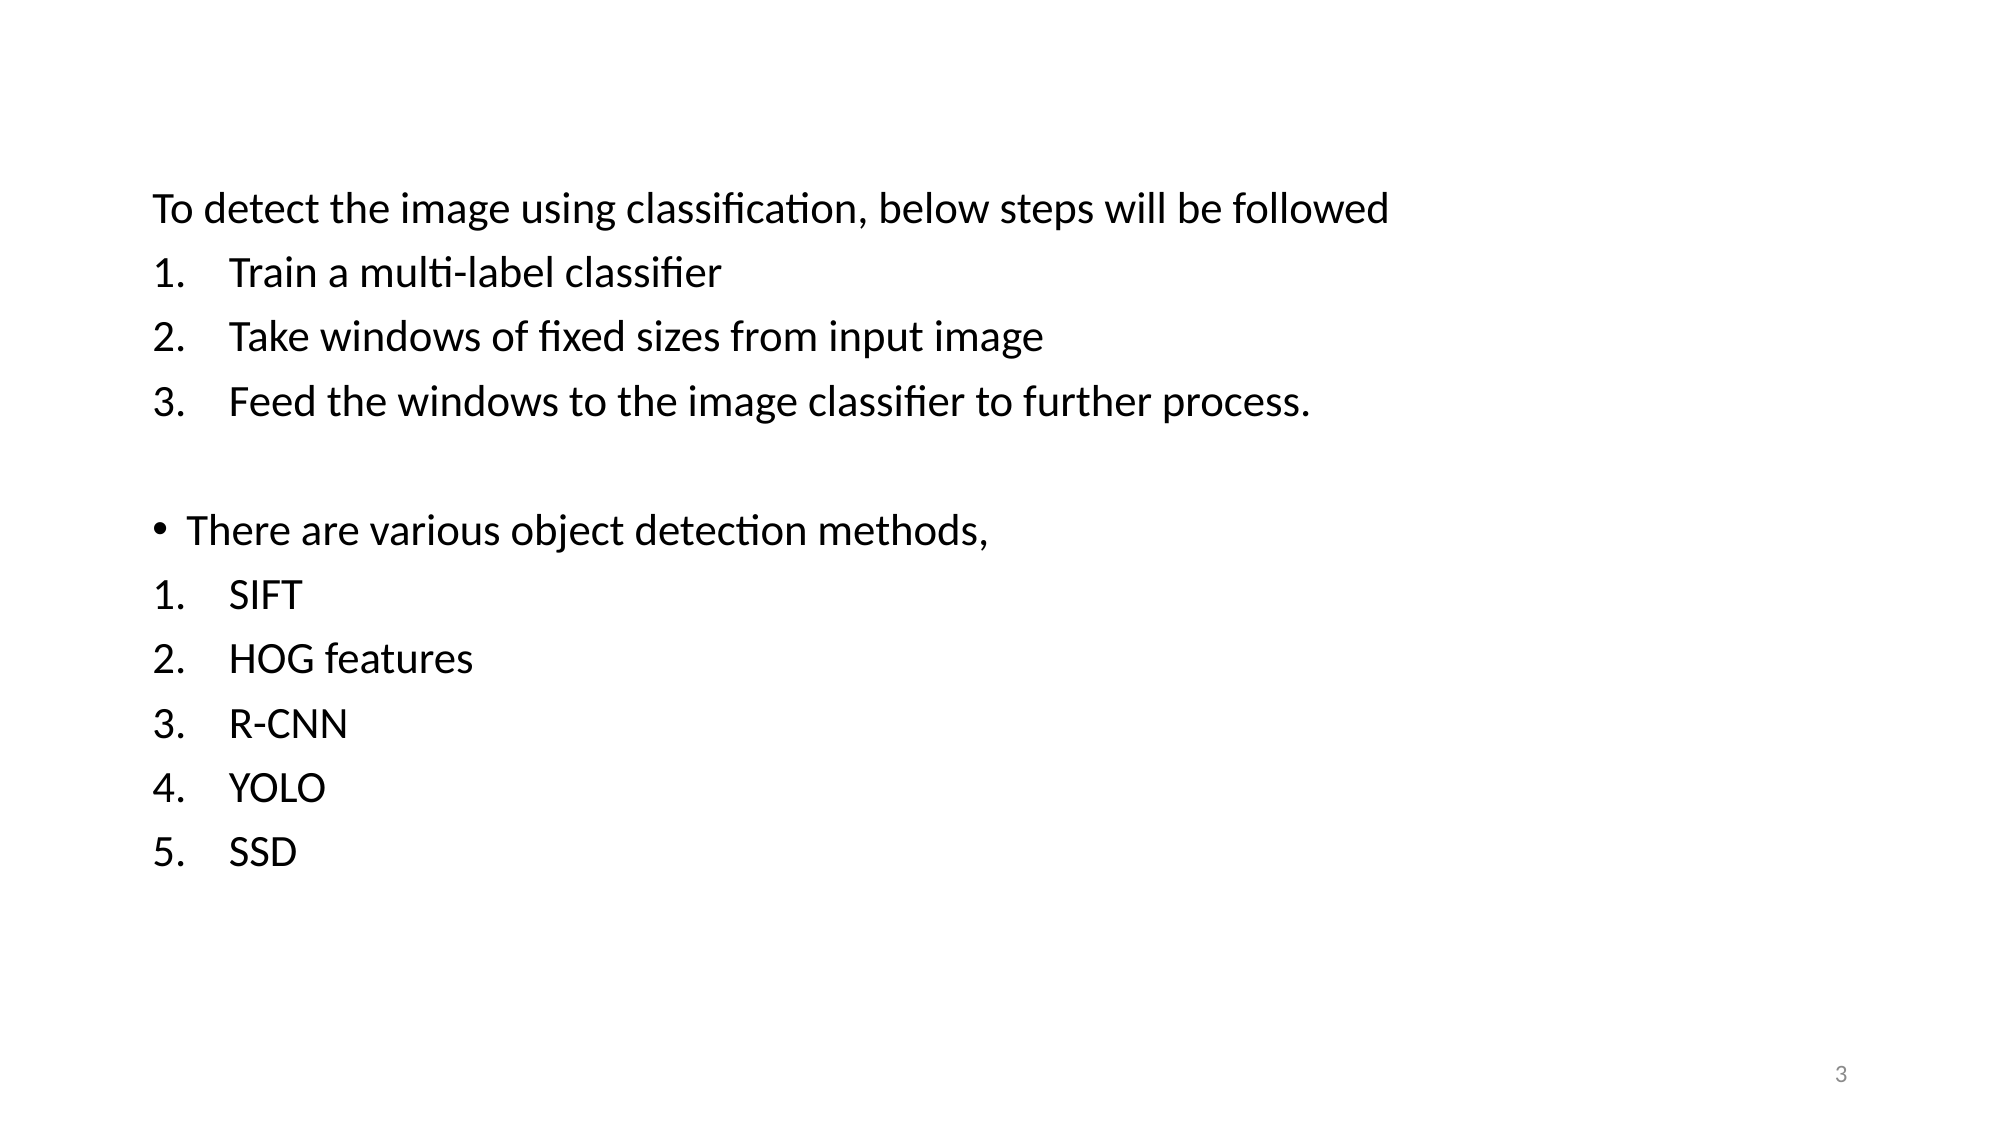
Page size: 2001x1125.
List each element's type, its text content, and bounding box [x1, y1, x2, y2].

slide_number 3 [1412, 1042, 1863, 1103]
list To detect the image using classification, below steps will be followed Train a multi-label classifier Take windows of fixed sizes from input image Feed the windows to the image classifier to further process. There are various object detection methods, SIFT HOG features R-CNN YOLO SSD [137, 176, 1863, 891]
